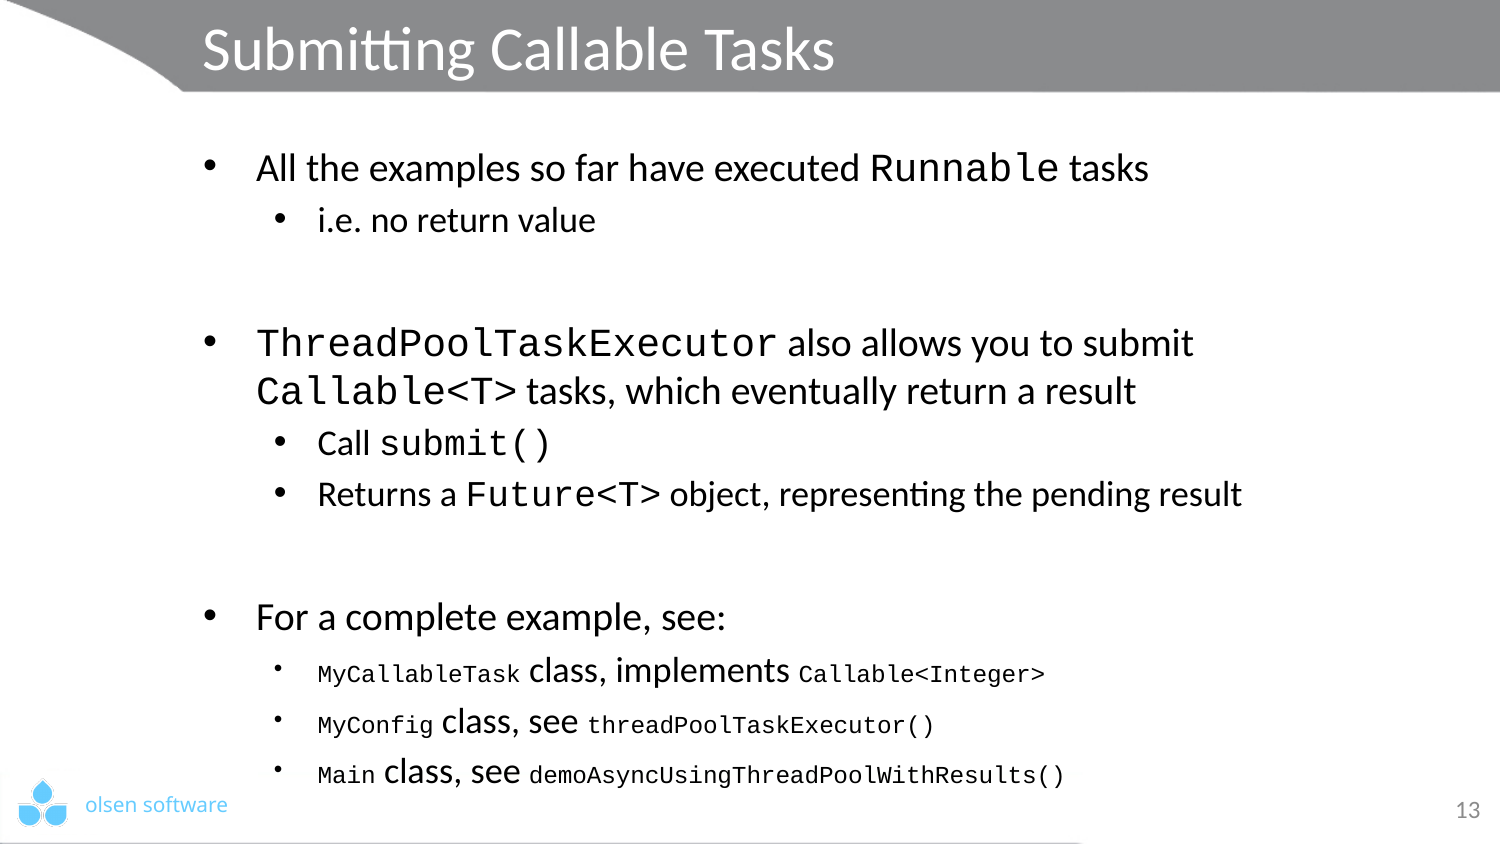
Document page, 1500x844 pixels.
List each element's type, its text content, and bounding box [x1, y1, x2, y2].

picture [0, 0, 1500, 844]
footer 13 [1435, 780, 1500, 837]
title Submitting Callable Tasks [187, 0, 1426, 93]
list All the examples so far have executed Runnable tasks i.e. no return value ThreadPoolTaskExecutor also allows you to submit Callable<T> tasks, which eventually return a result Call submit() Returns a Future<T> object, representing the pending result For a complete example, see: MyCallableTask class, implements Callable<Integer> MyConfig class, see threadPoolTaskExecutor() Main class, see demoAsyncUsingThreadPoolWithResults() [188, 133, 1425, 803]
